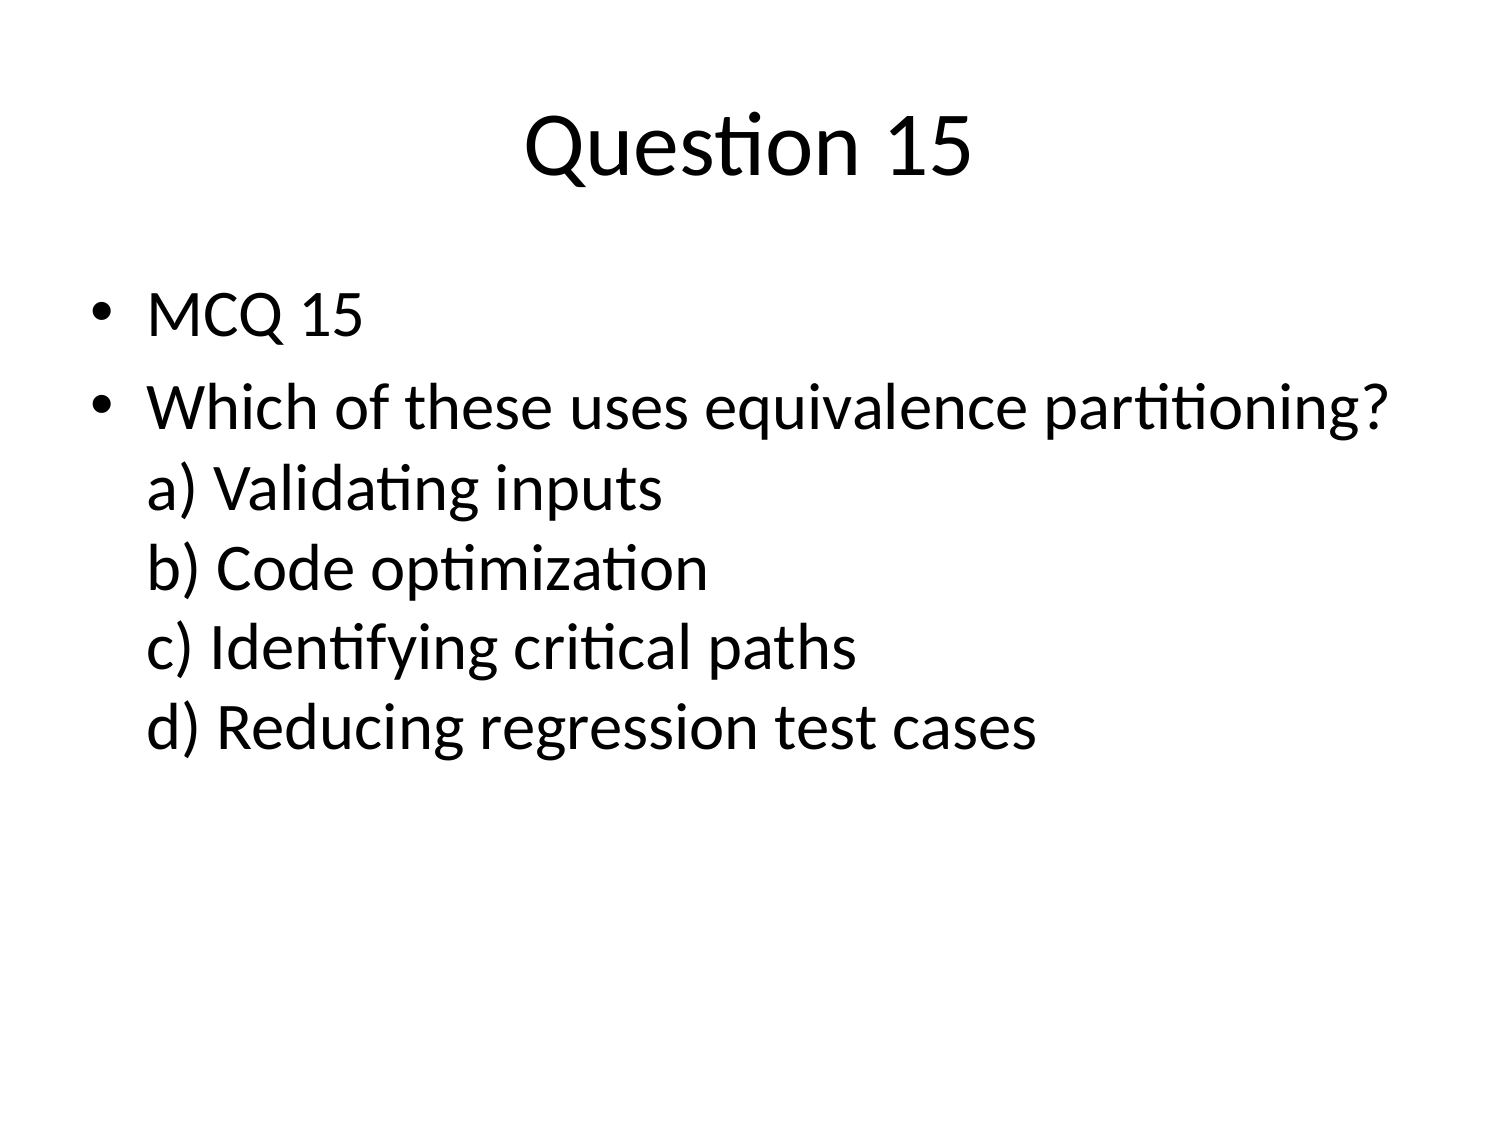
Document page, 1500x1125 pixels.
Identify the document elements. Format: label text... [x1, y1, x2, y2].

title Question 15 [75, 45, 1425, 233]
list MCQ 15 Which of these uses equivalence partitioning? a) Validating inputs b) Code optimization c) Identifying critical paths d) Reducing regression test cases [75, 262, 1425, 1005]
